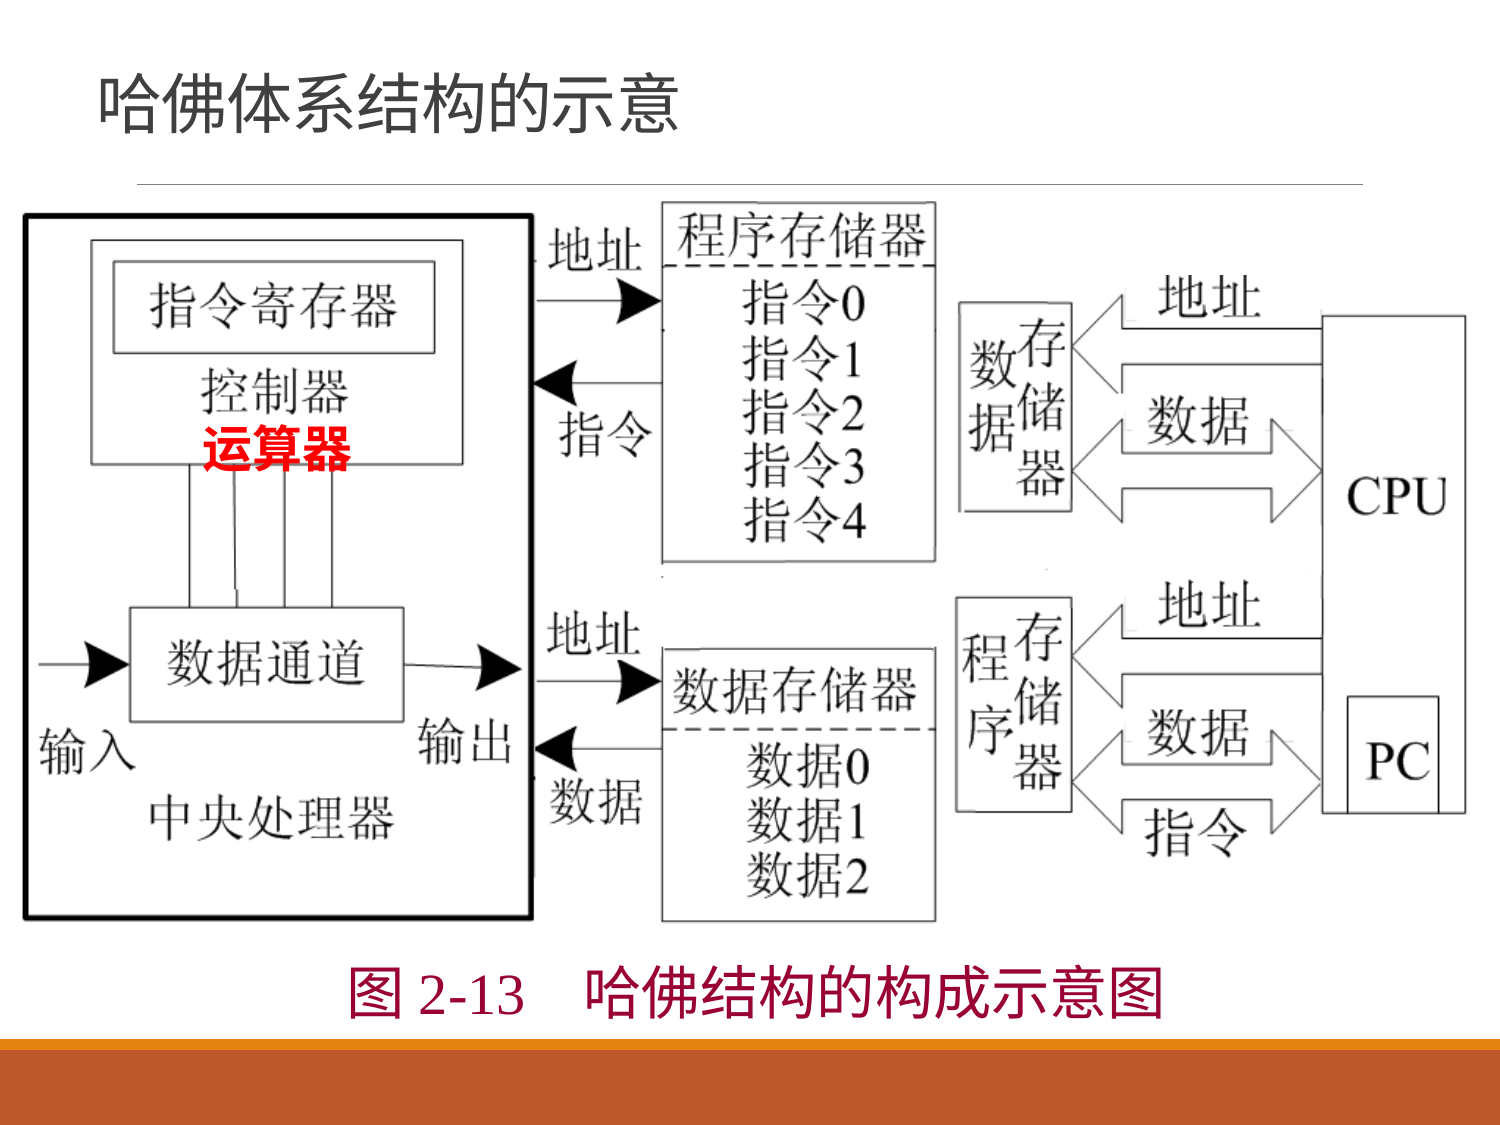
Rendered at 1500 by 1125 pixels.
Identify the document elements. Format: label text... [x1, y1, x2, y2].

text_box 图2-13 哈佛结构的构成示意图 [265, 949, 1248, 1034]
title 哈佛体系结构的示意 [81, 67, 1432, 150]
picture [16, 200, 941, 925]
picture [949, 274, 1471, 860]
